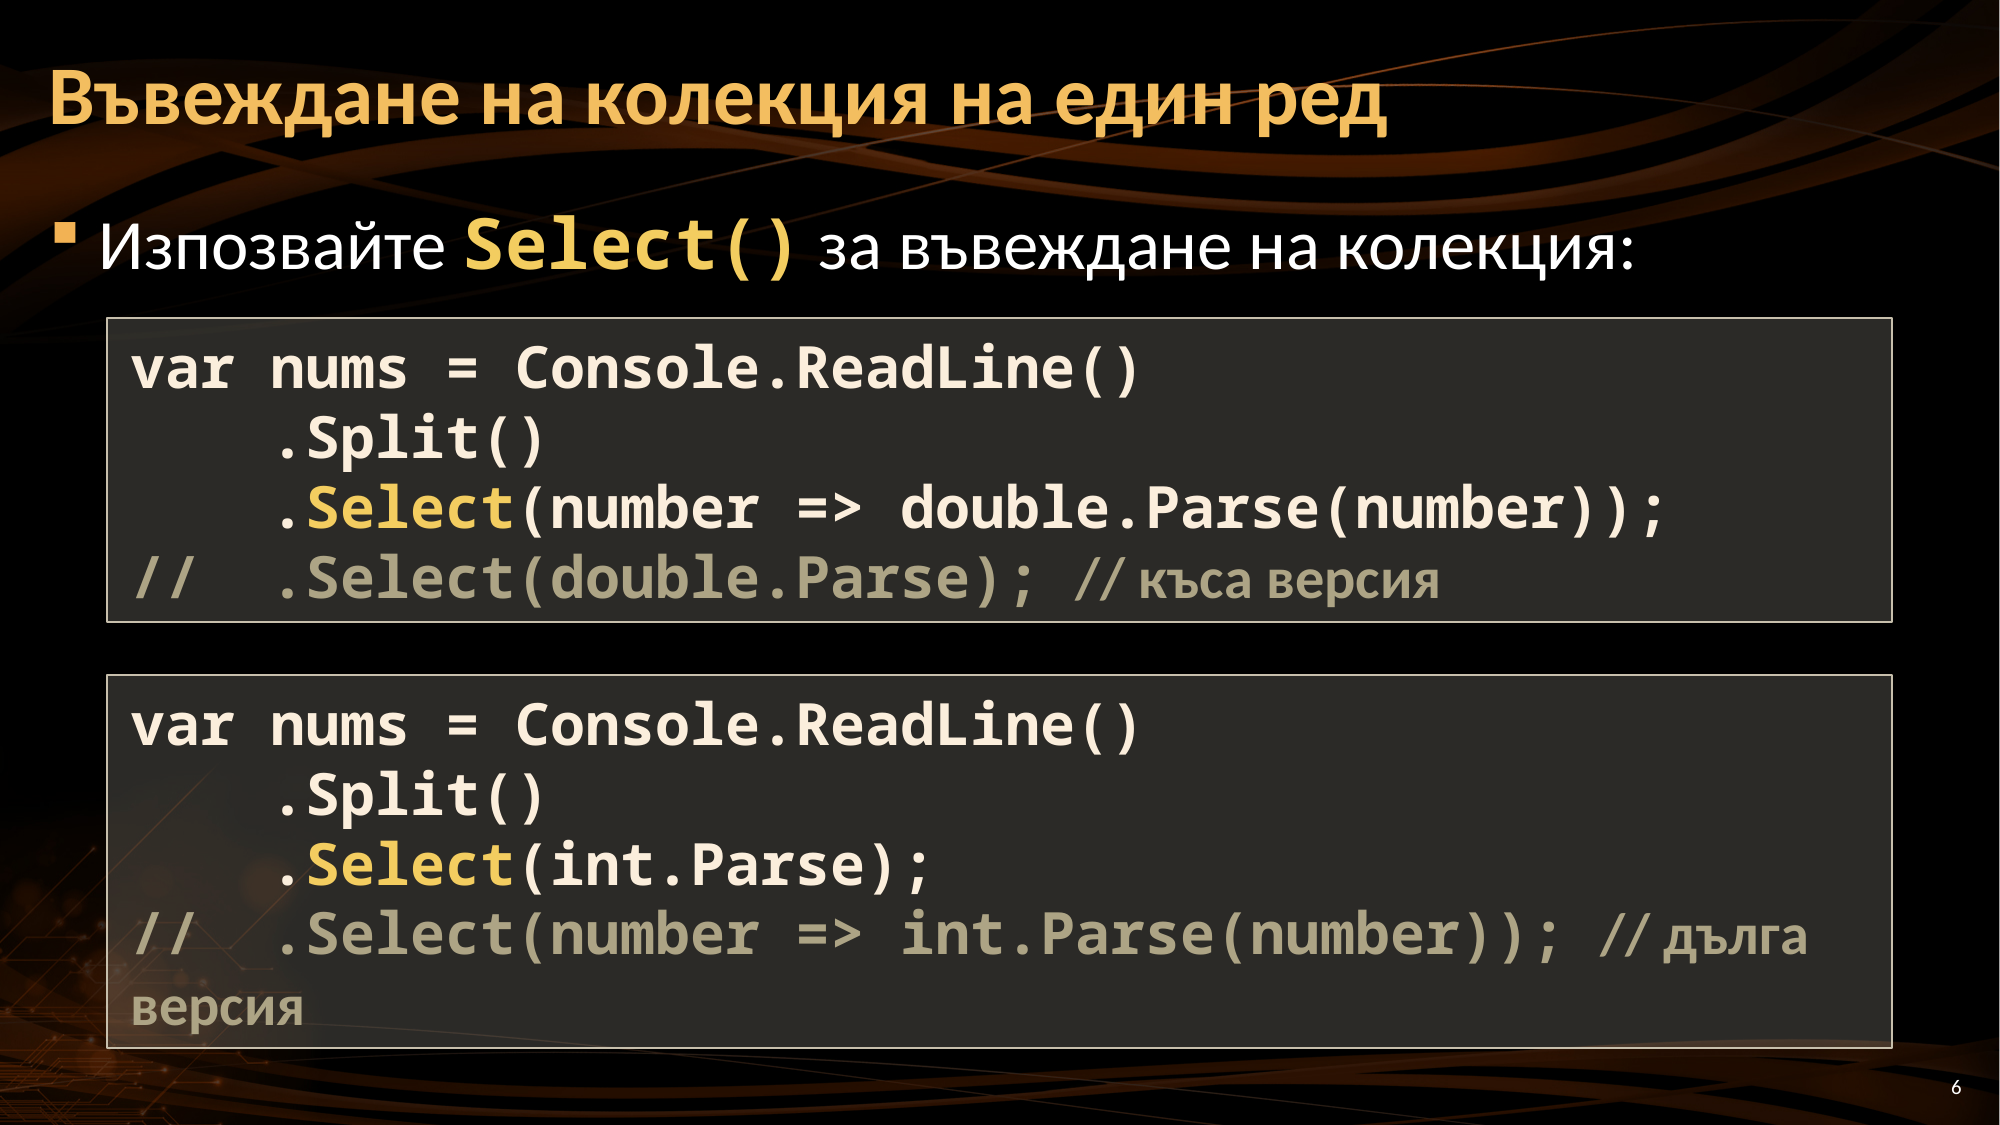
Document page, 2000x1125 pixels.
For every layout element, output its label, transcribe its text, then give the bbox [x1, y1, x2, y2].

picture [0, 0, 2000, 1125]
list Изпозвайте Select() за въвеждане на колекция: [31, 188, 1968, 1103]
text_box var nums = Console.ReadLine() .Split() .Select(number => double.Parse(number)); // .Select(double.Parse); // къса версия [106, 318, 1892, 622]
text_box var nums = Console.ReadLine() .Split() .Select(int.Parse); // .Select(number => int.Parse(number)); // дълга версия [106, 675, 1892, 1049]
title Въвеждане на колекция на един ред [30, 6, 1602, 189]
